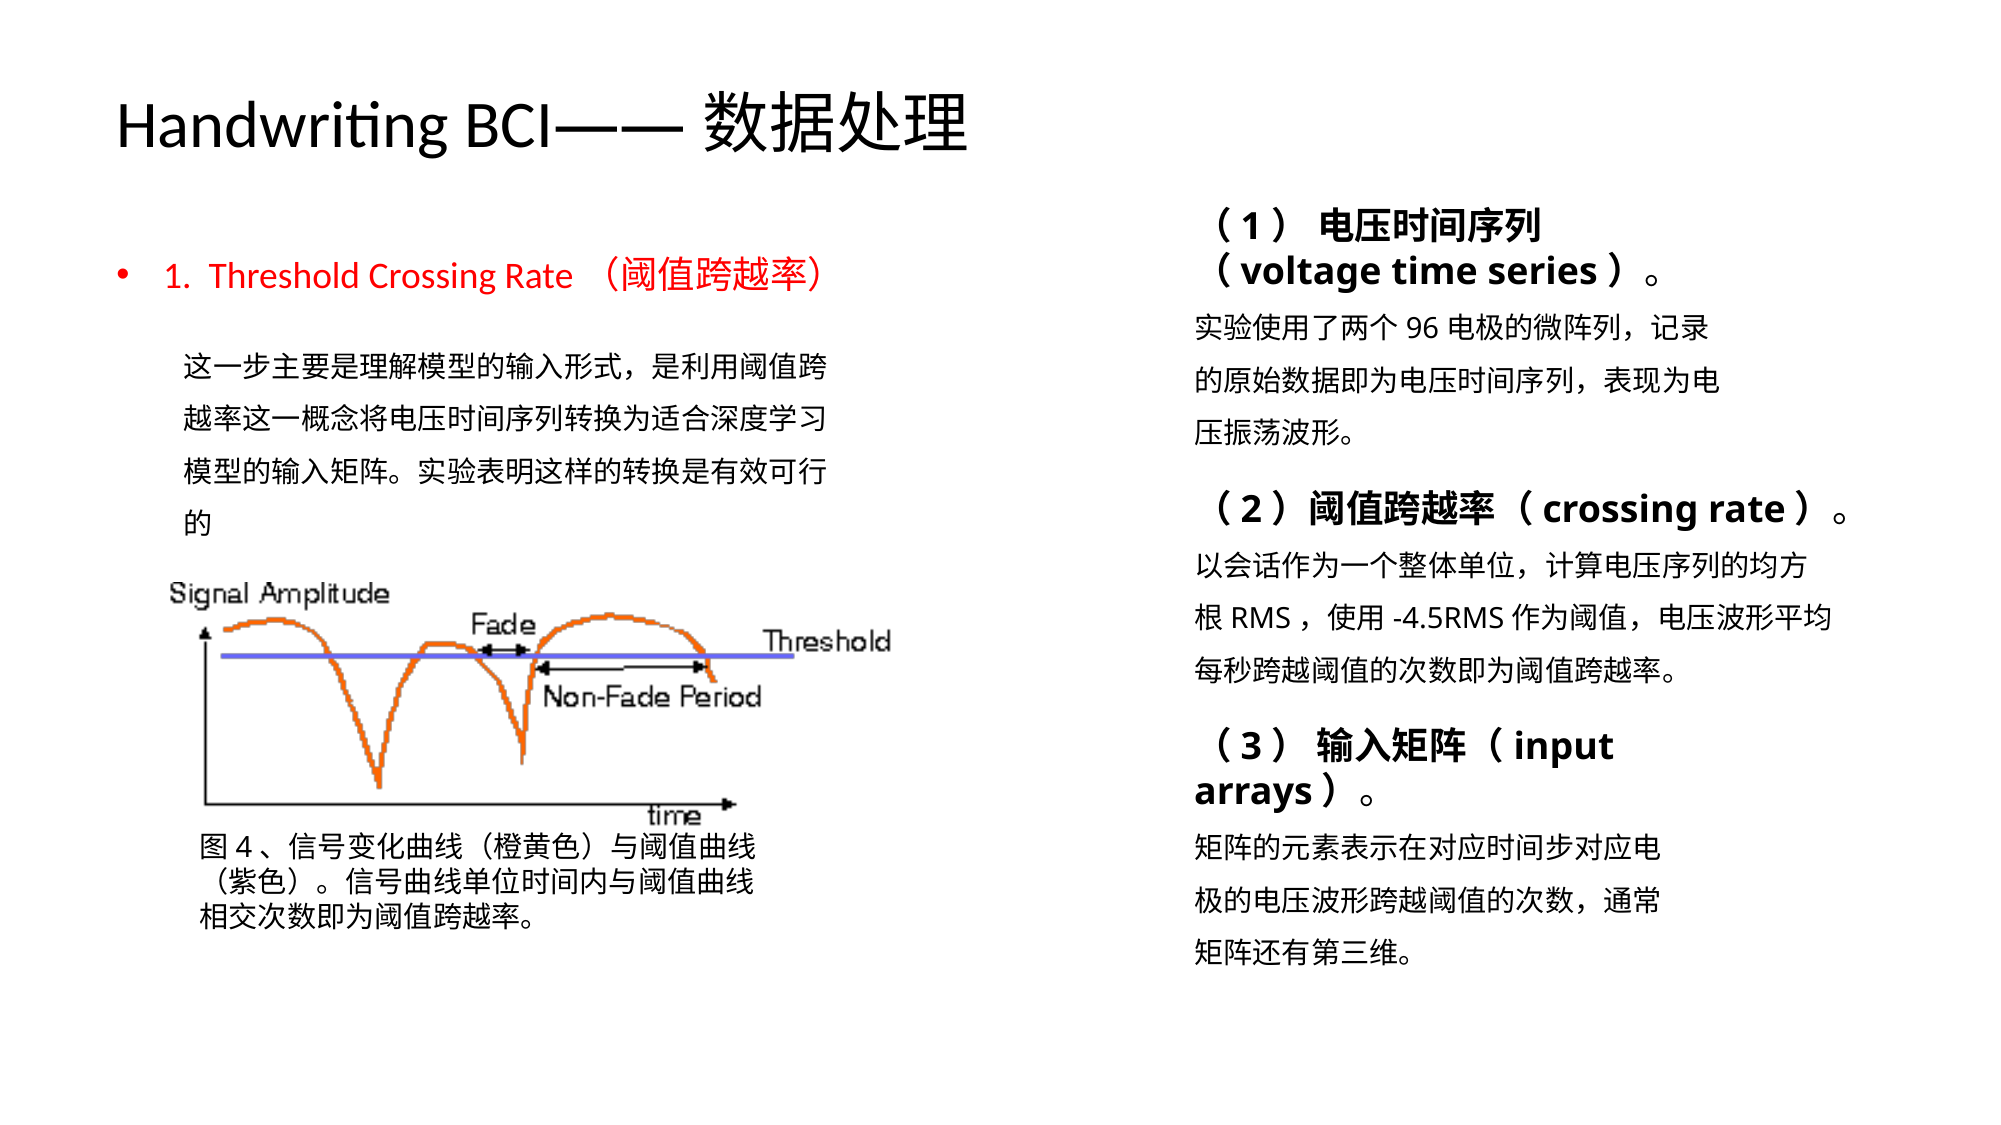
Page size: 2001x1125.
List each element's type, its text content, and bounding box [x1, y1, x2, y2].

text_box （3） 输入矩阵（input arrays）。 矩阵的元素表示在对应时间步对应电极的电压波形跨越阈值的次数，通常矩阵还有第三维。 [1179, 714, 1693, 977]
text_box （1） 电压时间序列（voltage time series）。 实验使用了两个96电极的微阵列，记录的原始数据即为电压时间序列，表现为电压振荡波形。 [1179, 194, 1739, 457]
picture [169, 582, 893, 828]
text_box 1. Threshold Crossing Rate（阈值跨越率） [101, 243, 1102, 304]
text_box Handwriting BCI——数据处理 [101, 73, 1871, 168]
text_box 图4、信号变化曲线（橙黄色）与阈值曲线（紫色）。信号曲线单位时间内与阈值曲线相交次数即为阈值跨越率。 [184, 828, 779, 941]
text_box （2）阈值跨越率（crossing rate）。 以会话作为一个整体单位，计算电压序列的均方根RMS，使用-4.5RMS作为阈值，电压波形平均每秒跨越阈值的次数即为阈值跨越率。 [1179, 477, 1850, 695]
text_box 这一步主要是理解模型的输入形式，是利用阈值跨越率这一概念将电压时间序列转换为适合深度学习模型的输入矩阵。实验表明这样的转换是有效可行的 [169, 323, 859, 548]
